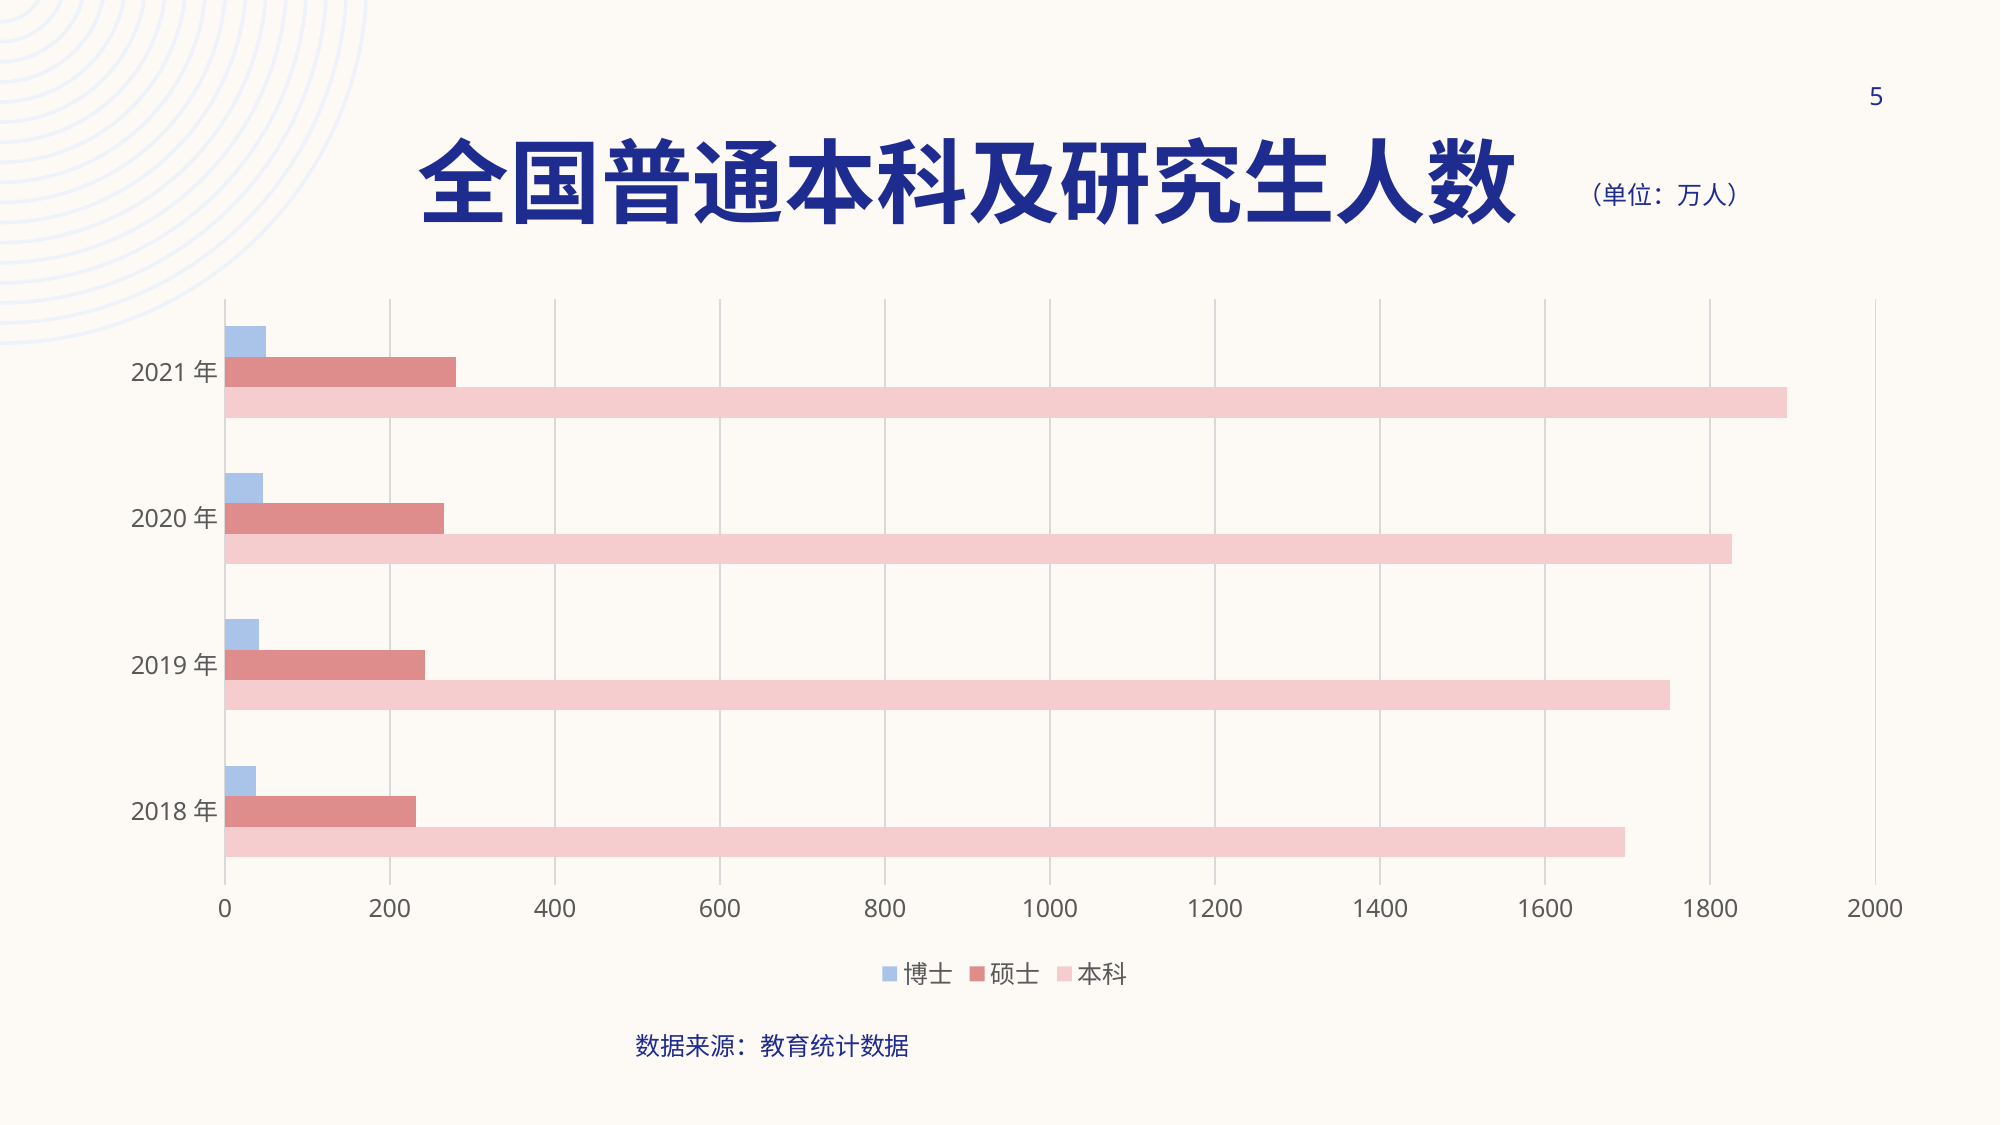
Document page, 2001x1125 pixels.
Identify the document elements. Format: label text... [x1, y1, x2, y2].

footer （单位：万人） [1562, 172, 2000, 218]
slide_number 5 [1795, 75, 1958, 120]
chart [93, 269, 1918, 997]
title 全国普通本科及研究生人数 [93, 117, 1844, 244]
text_box 数据来源：教育统计数据 [620, 1023, 1146, 1068]
